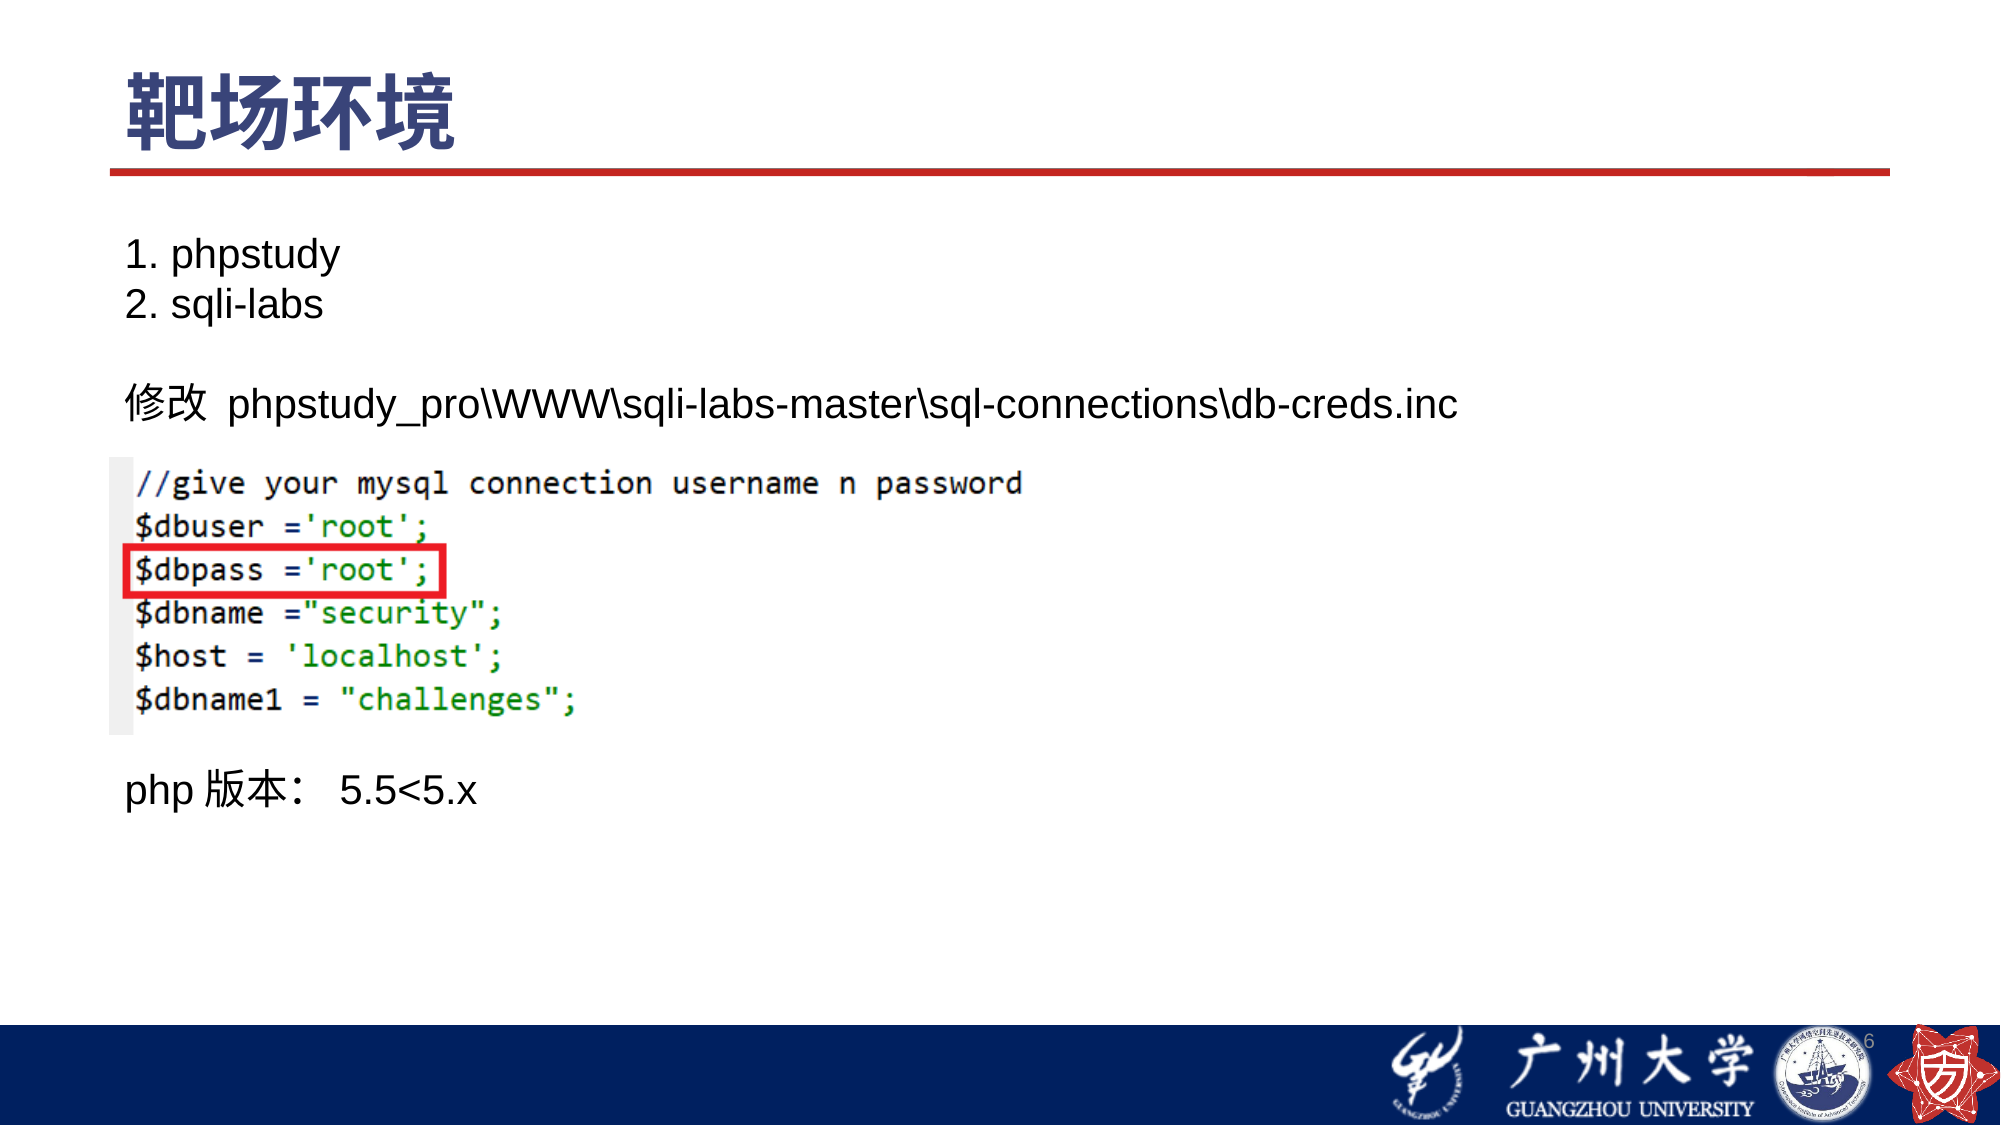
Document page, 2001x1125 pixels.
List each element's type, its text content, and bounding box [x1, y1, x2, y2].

text_box 1. phpstudy 2. sqli-labs 修改 phpstudy_pro\WWW\sqli-labs-master\sql-connections\db-creds.inc [109, 219, 1890, 434]
picture [109, 457, 1050, 735]
picture [1378, 1013, 2001, 1125]
text_box php版本：5.5<5.x [109, 755, 1890, 821]
slide_number 6 [1412, 1022, 1890, 1057]
title 靶场环境 [109, 0, 1890, 169]
